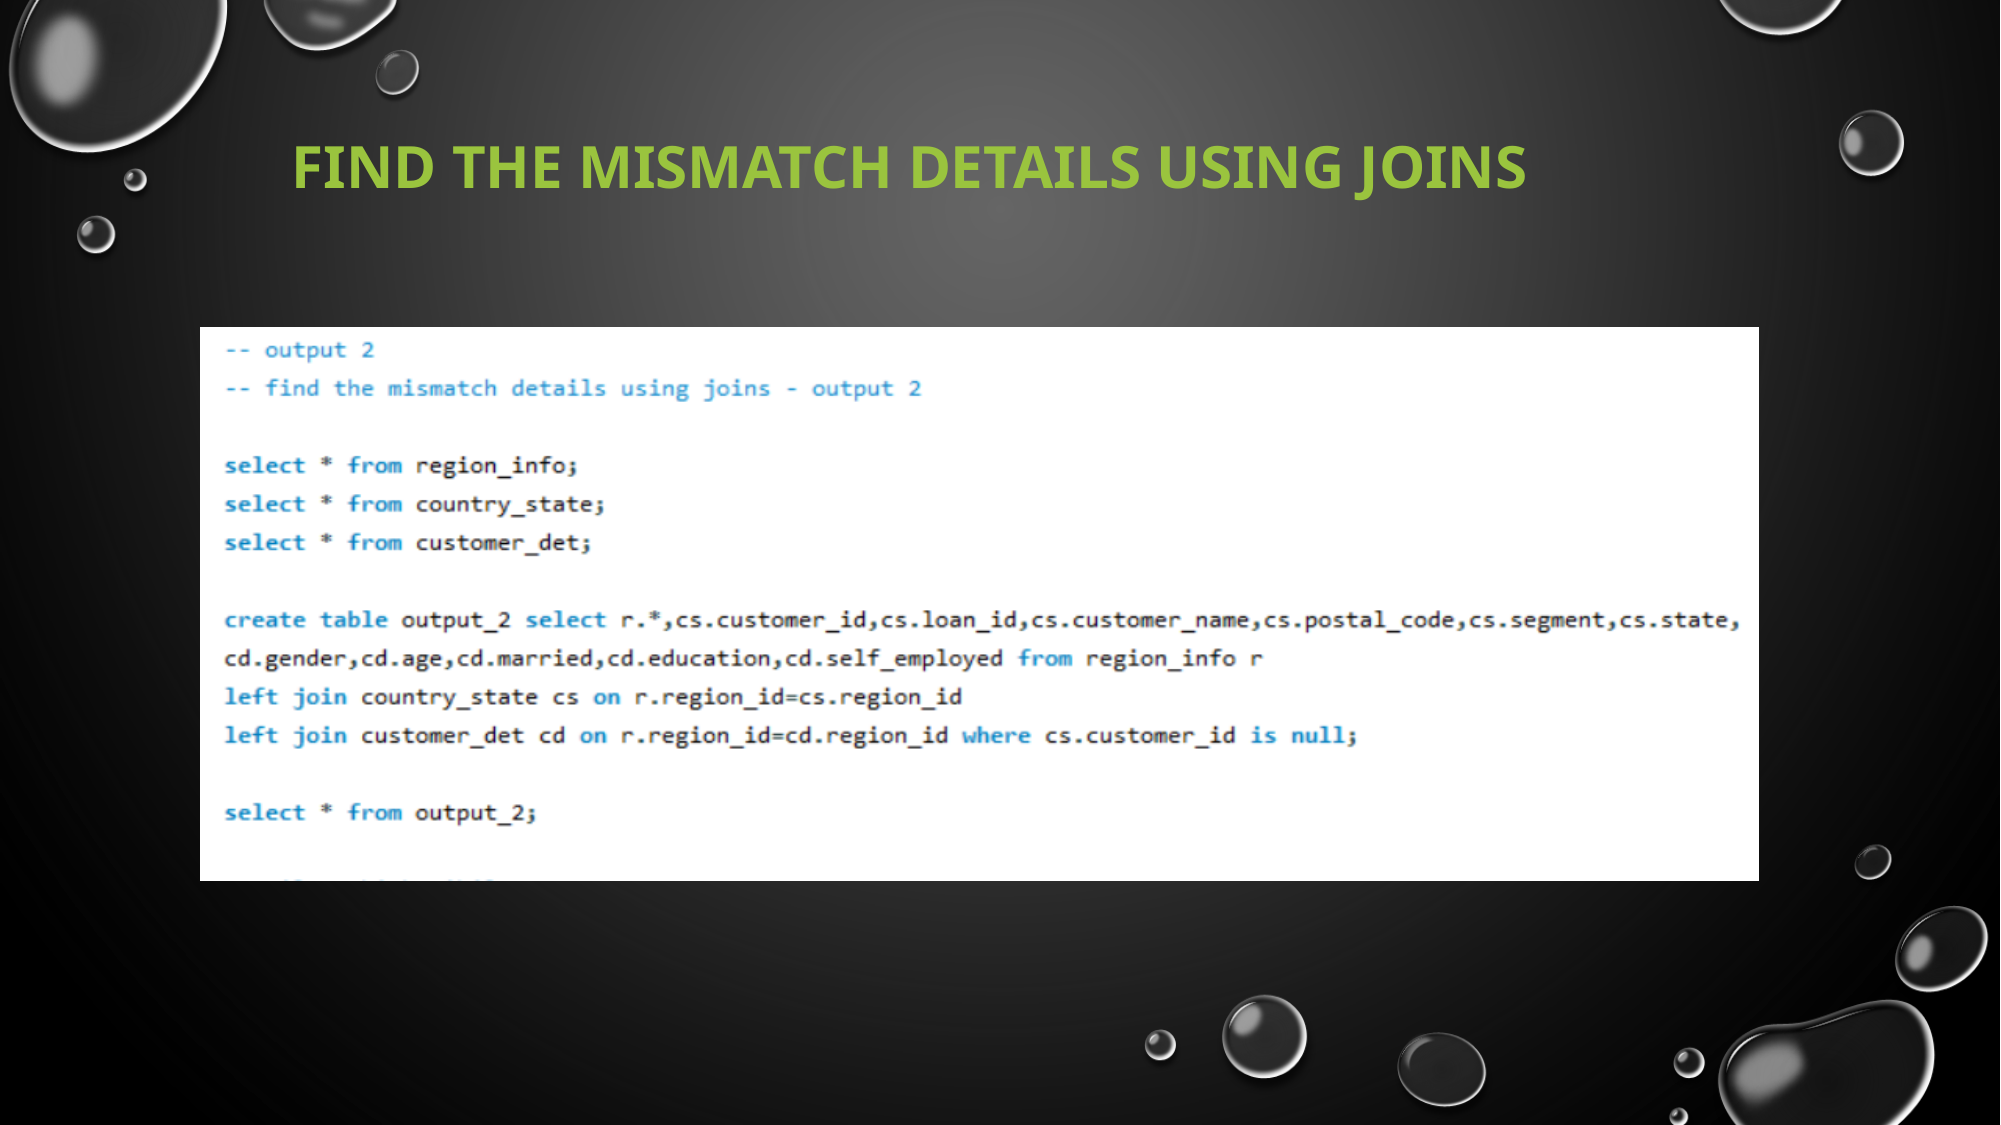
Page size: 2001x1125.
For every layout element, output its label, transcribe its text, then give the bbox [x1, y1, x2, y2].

picture [0, 0, 2000, 1125]
text_box FIND THE MISMATCH DETAILS USING JOINS [277, 122, 1946, 208]
